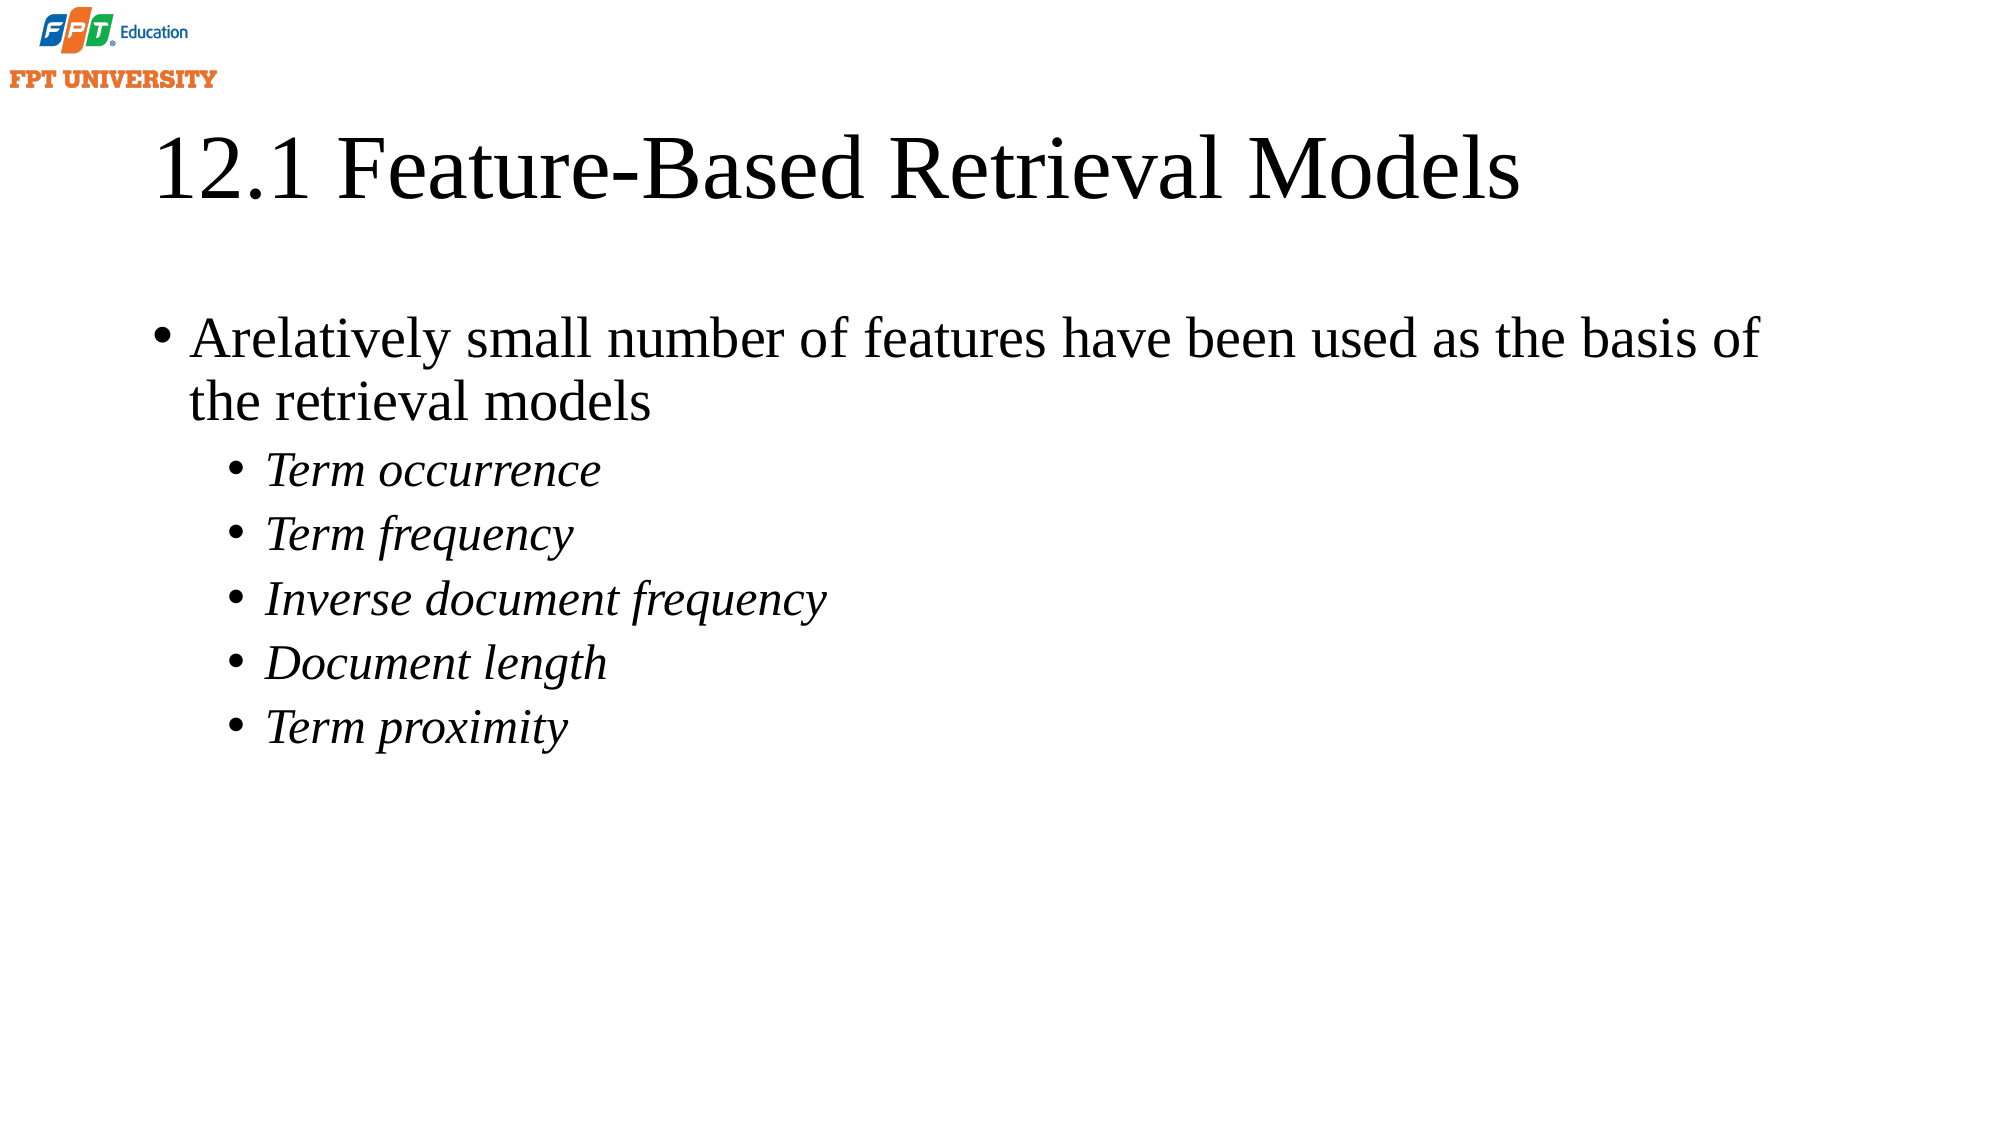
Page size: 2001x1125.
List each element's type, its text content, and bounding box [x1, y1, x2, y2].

title 12.1 Feature-Based Retrieval Models [137, 59, 1863, 278]
list Arelatively small number of features have been used as the basis of the retrieval models Term occurrence Term frequency Inverse document frequency Document length Term proximity [137, 299, 1863, 1014]
picture [10, 7, 217, 88]
